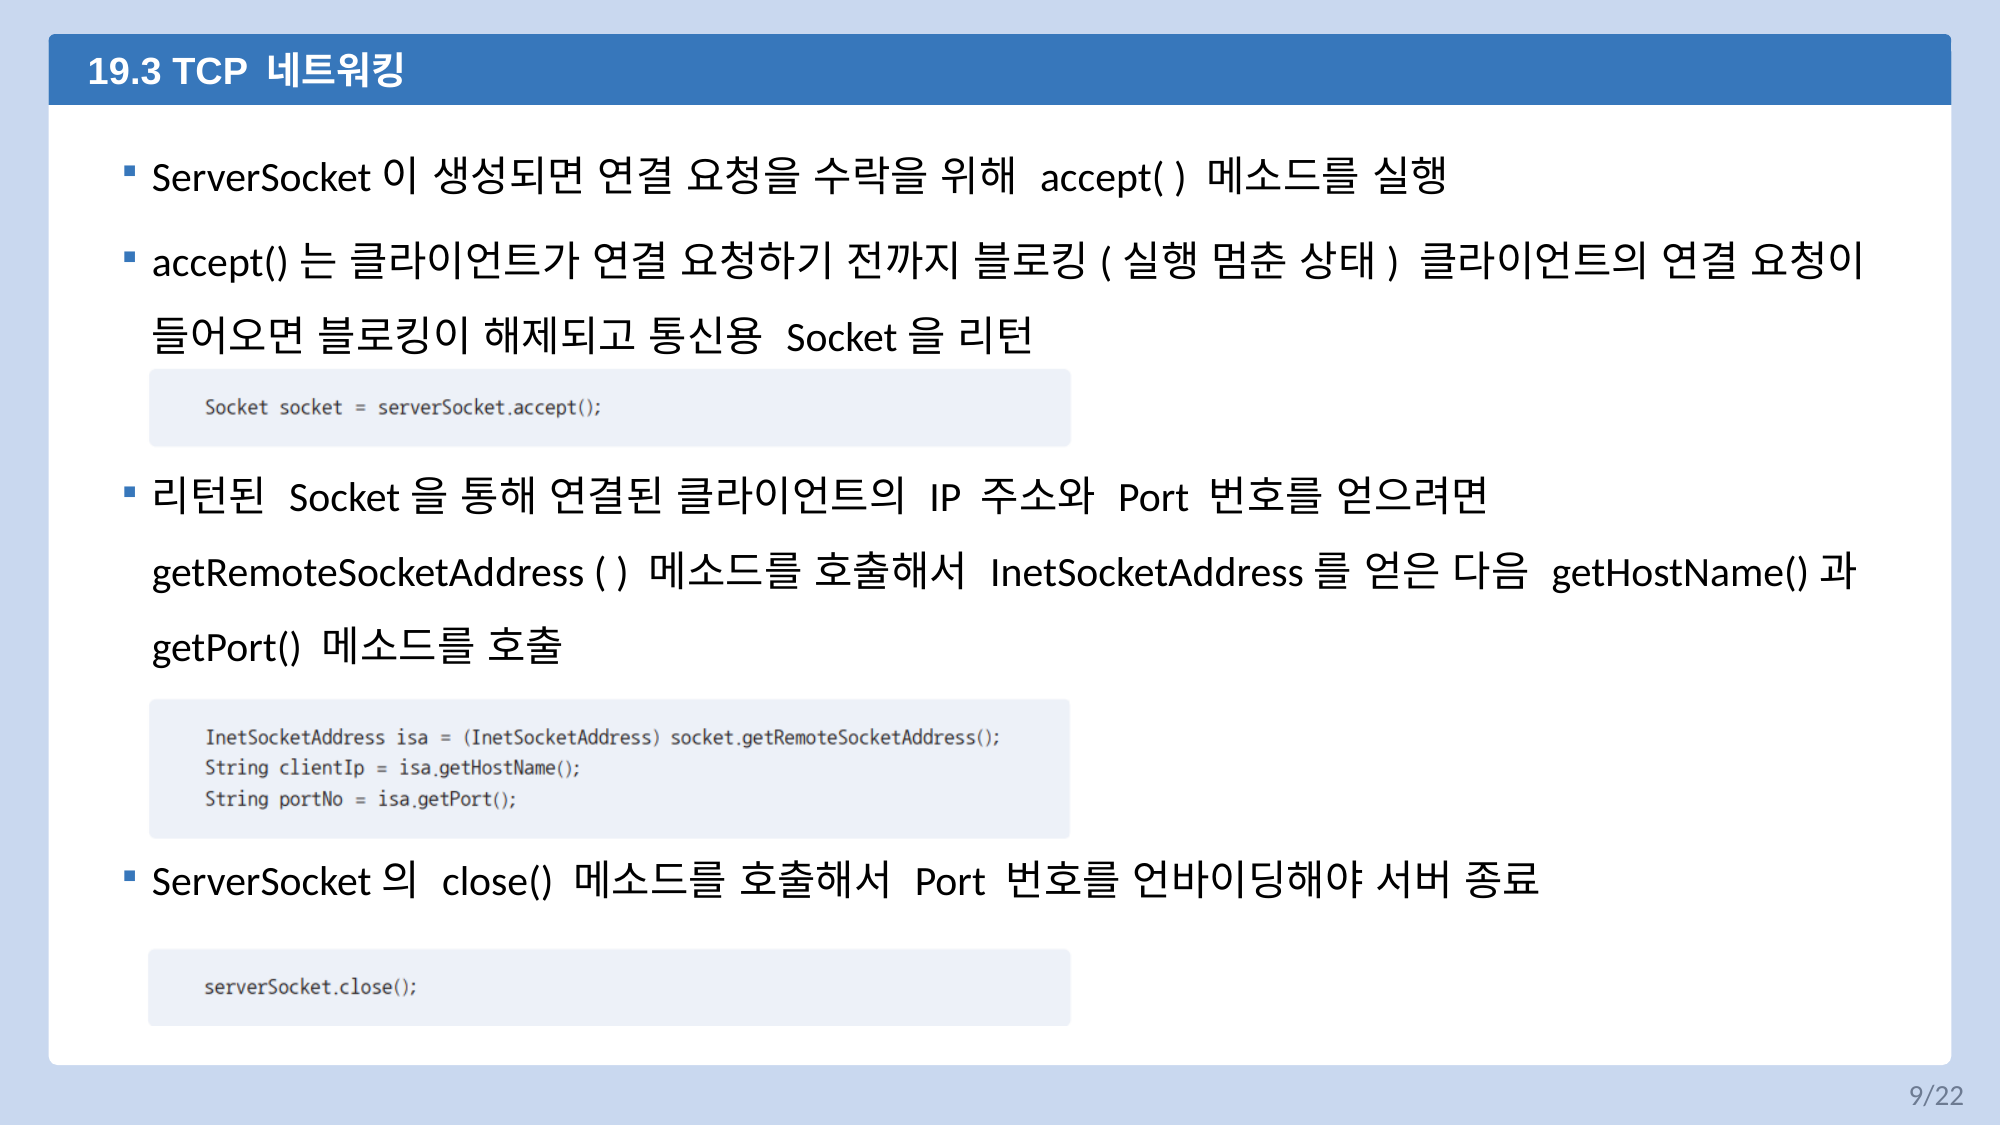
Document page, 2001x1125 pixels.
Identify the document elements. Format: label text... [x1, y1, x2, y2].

picture [147, 941, 1074, 1026]
title 19.3 TCP 네트워킹 [72, 44, 1798, 101]
list ServerSocket이 생성되면 연결 요청을 수락을 위해 accept( ) 메소드를 실행 accept()는 클라이언트가 연결 요청하기 전까지 블로킹(실행 멈춘 상태) 클라이언트의 연결 요청이 들어오면 블로킹이 해제되고 통신용 Socket을 리턴 리턴된 Socket을 통해 연결된 클라이언트의 IP 주소와 Port 번호를 얻으려면 getRemoteSocketAddress ( ) 메소드를 호출해서 InetSocketAddress를 얻은 다음 getHostName()과 getPort() 메소드를 호출 ServerSocket의 close() 메소드를 호출해서 Port 번호를 언바이딩해야 서버 종료 [77, 116, 1927, 1044]
picture [143, 692, 1072, 840]
picture [143, 355, 1078, 454]
